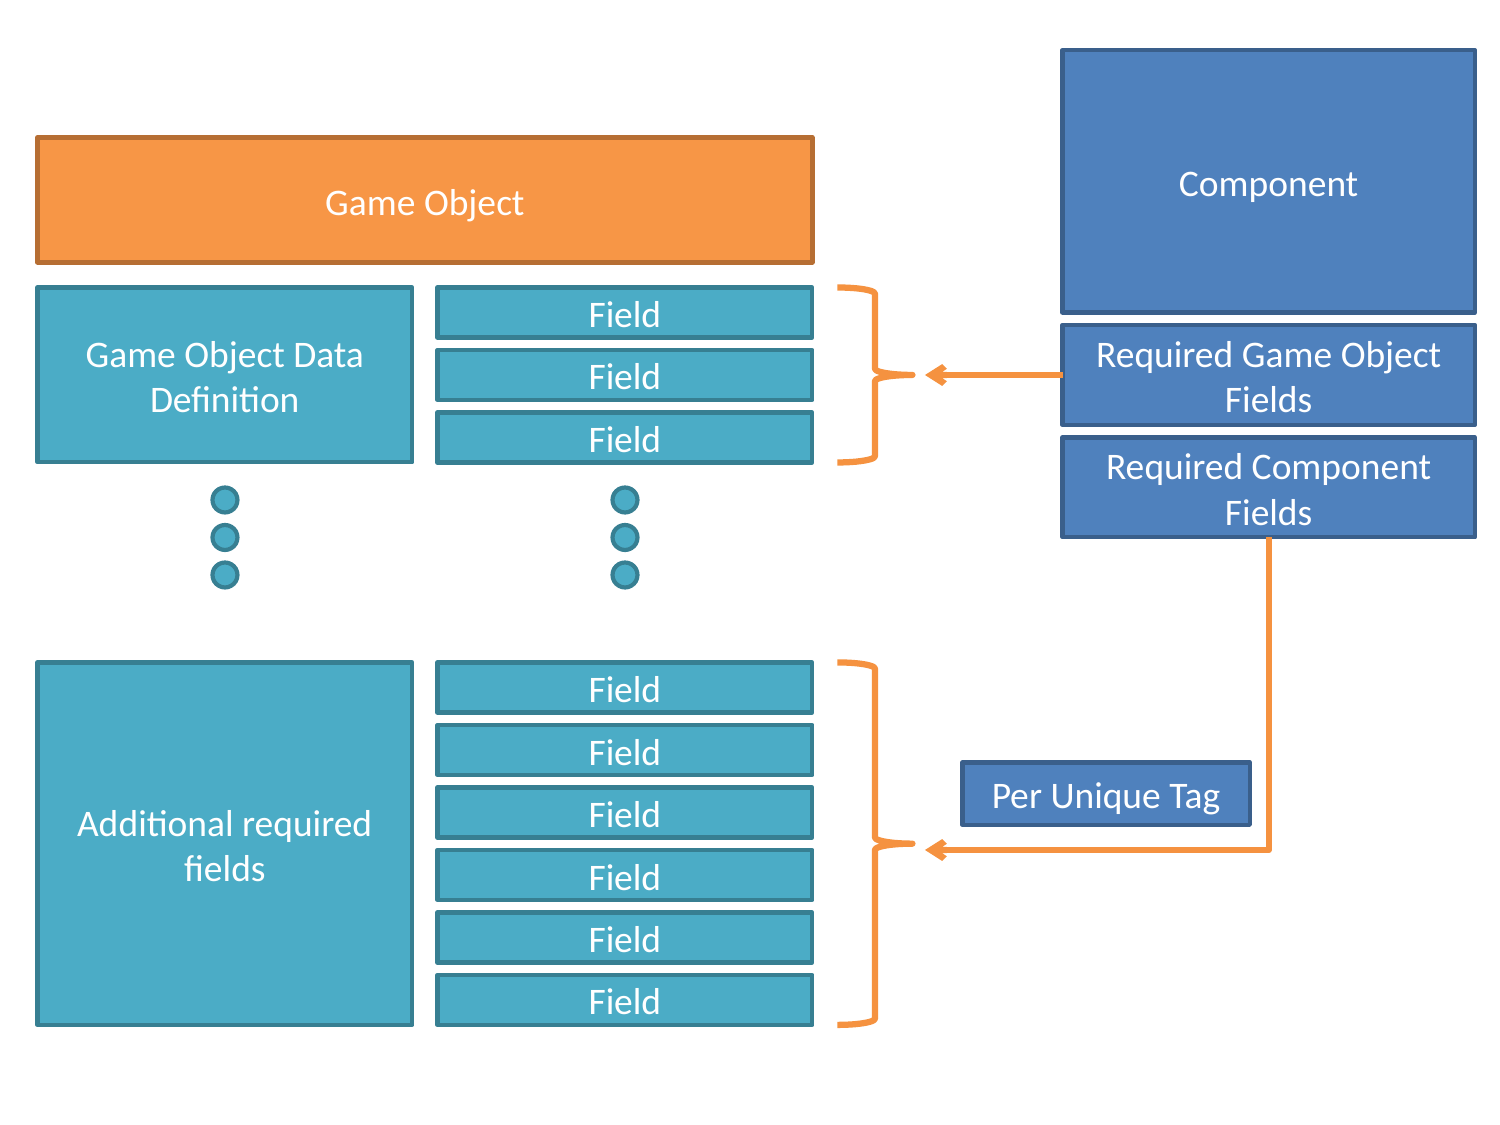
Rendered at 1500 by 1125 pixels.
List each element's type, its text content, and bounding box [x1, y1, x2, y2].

text_box Game Object [35, 135, 815, 265]
text_box Field [435, 348, 814, 402]
text_box [610, 522, 640, 553]
text_box Field [435, 723, 814, 777]
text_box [940, 521, 1254, 866]
text_box Field [435, 410, 814, 465]
text_box [210, 522, 240, 553]
text_box [610, 485, 640, 515]
text_box Required Game Object Fields [1060, 323, 1477, 427]
text_box Field [435, 848, 814, 902]
text_box Game Object Data Definition [35, 285, 414, 464]
text_box Field [435, 660, 814, 715]
text_box Field [435, 785, 814, 840]
text_box [837, 661, 914, 1026]
text_box Field [435, 973, 814, 1027]
text_box Required Component Fields [1060, 435, 1477, 539]
text_box Field [435, 285, 814, 340]
text_box Additional required fields [35, 660, 414, 1027]
text_box [837, 286, 914, 464]
text_box [210, 485, 240, 515]
text_box Component [1060, 48, 1477, 315]
text_box Field [435, 910, 814, 965]
text_box [610, 560, 640, 590]
text_box [210, 560, 240, 590]
